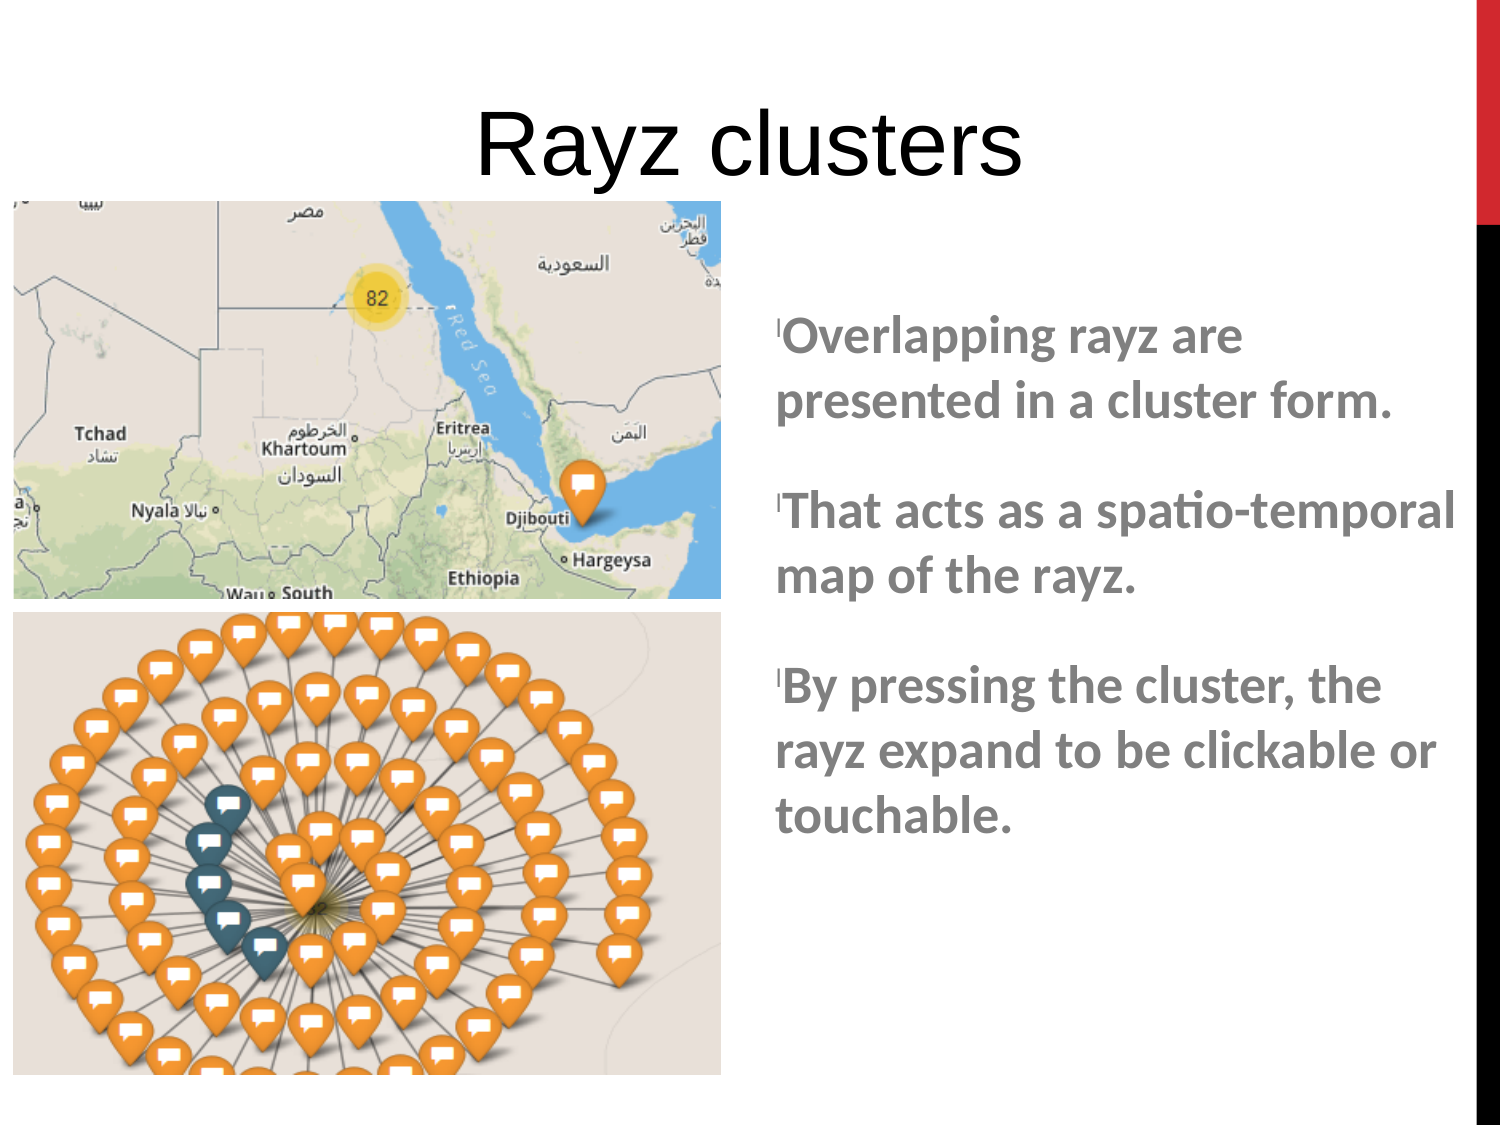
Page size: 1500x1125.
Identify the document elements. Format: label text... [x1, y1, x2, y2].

text_box Overlapping rayz are presented in a cluster form. That acts as a spatio-temporal map of the rayz. By pressing the cluster, the rayz expand to be clickable or touchable. [775, 299, 1470, 1007]
picture [12, 200, 722, 599]
text_box Rayz clusters [74, 44, 1425, 233]
picture [13, 611, 722, 1076]
